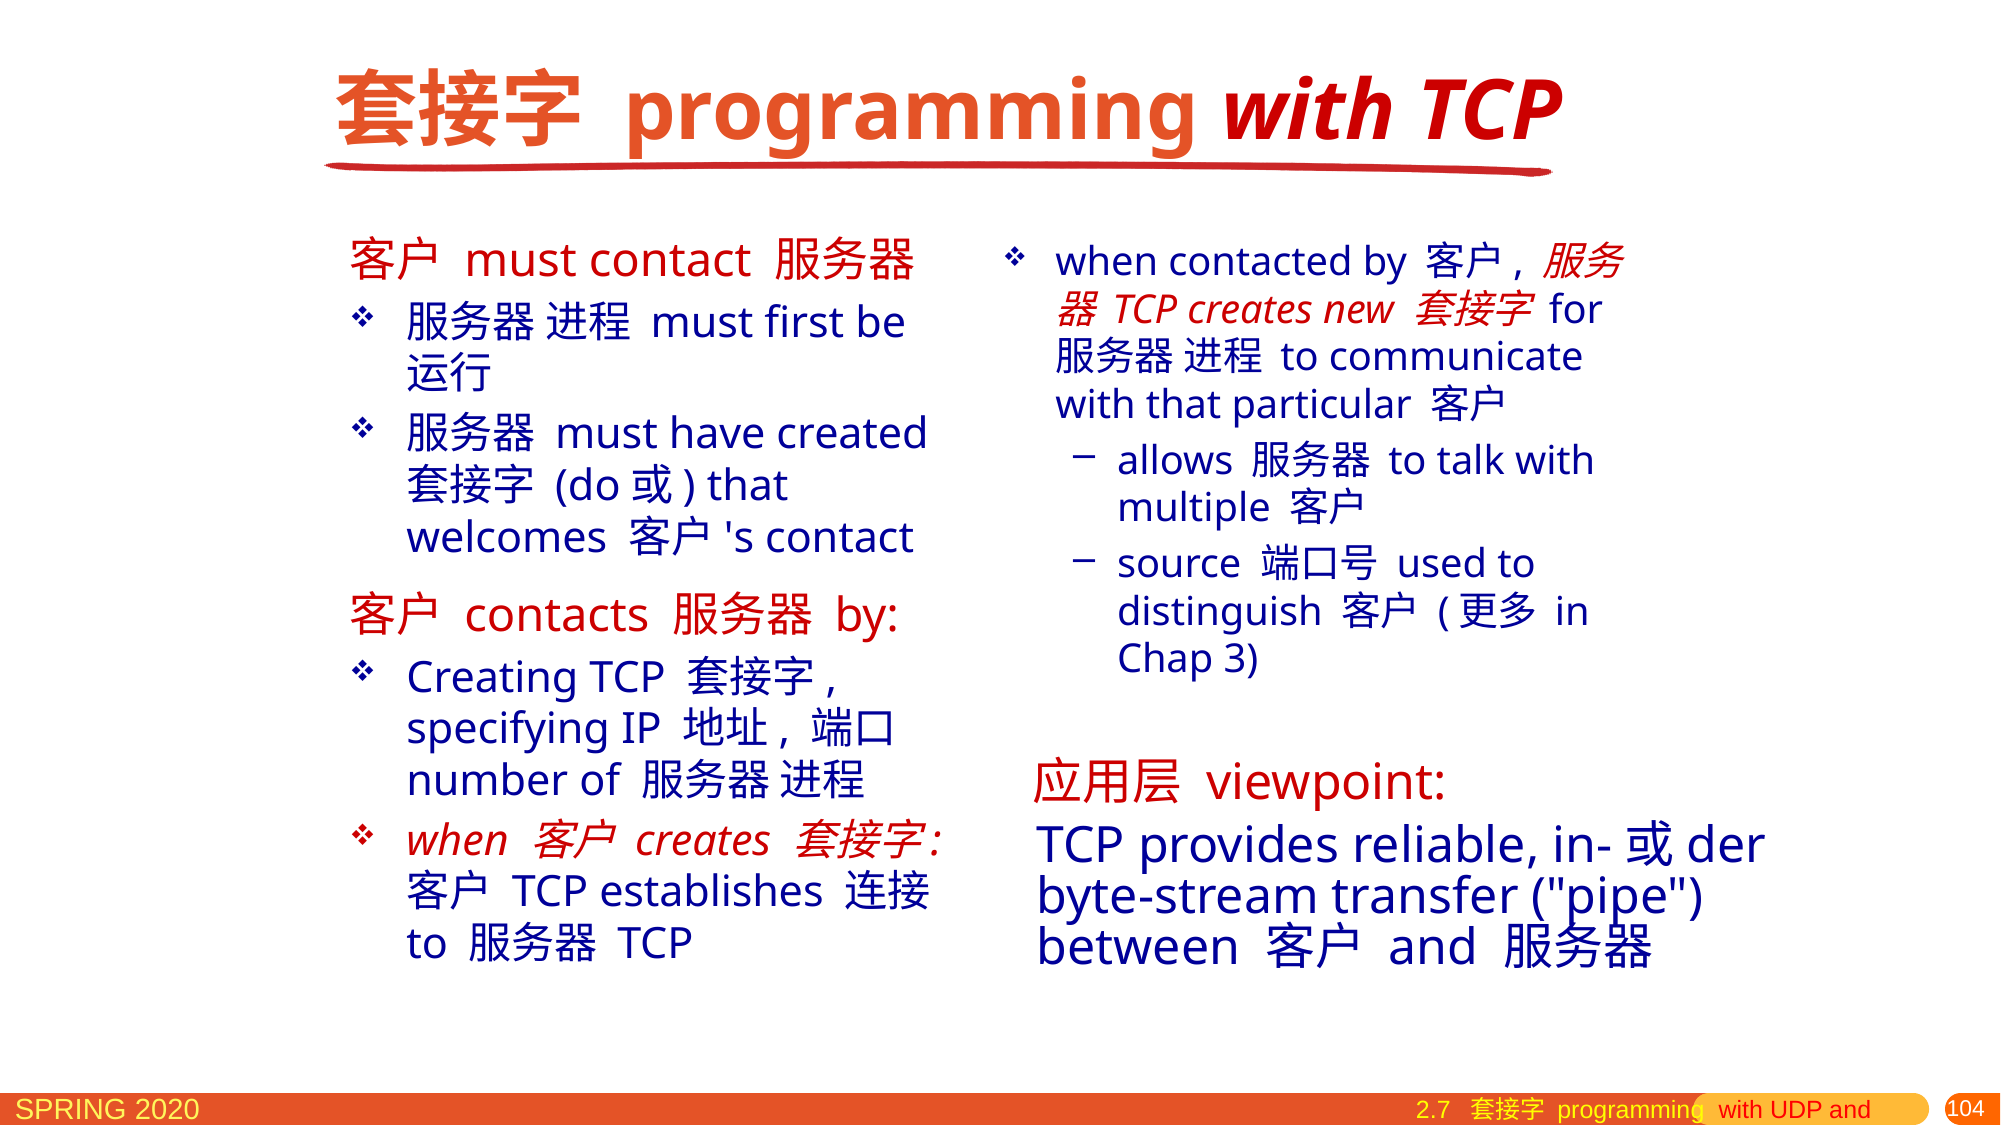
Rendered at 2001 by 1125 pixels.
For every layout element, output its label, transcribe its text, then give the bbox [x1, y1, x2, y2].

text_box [1024, 741, 1456, 818]
text_box 2.7 套接字 programming with UDP and TCP [1394, 1086, 1934, 1125]
title 套接字 programming with TCP [319, 32, 1595, 181]
list when contacted by 客户, 服务器 TCP creates new 套接字 for 服务器 进程 to communicate with that particular 客户 allows 服务器 to talk with multiple 客户 source 端口号 used to distinguish 客户 (更多 in Chap 3) [987, 228, 1638, 721]
picture [319, 156, 1568, 181]
list 客户 must contact 服务器 服务器 进程 must first be 运行 服务器 must have created 套接字 (do或) that welcomes 客户's contact 客户 contacts 服务器 by: Creating TCP 套接字, specifying IP 地址, 端口 number of 服务器 进程 when 客户 creates 套接字: 客户 TCP establishes 连接 to 服务器 TCP [334, 221, 960, 985]
text_box TCP provides reliable, in-或der byte-stream transfer ("pipe") between 客户 and 服务器 [1021, 814, 1782, 983]
